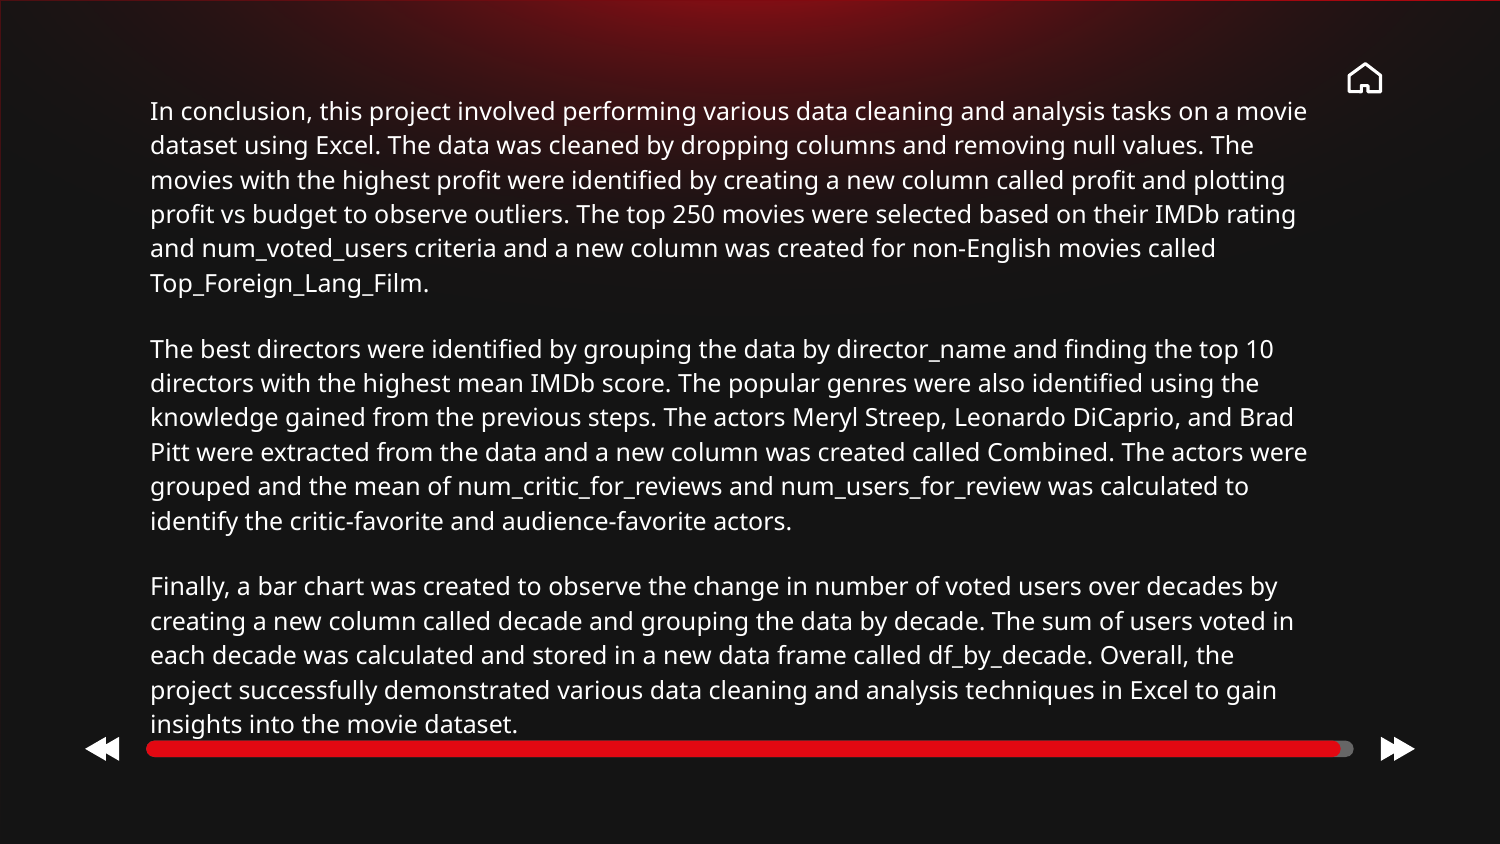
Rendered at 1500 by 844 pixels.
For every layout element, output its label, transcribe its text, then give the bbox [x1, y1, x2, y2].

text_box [145, 740, 1354, 758]
picture [2, 2, 1500, 844]
text_box [1380, 736, 1394, 761]
text_box [85, 736, 106, 761]
text_box [1394, 736, 1415, 761]
text_box [1349, 63, 1381, 92]
text_box [106, 736, 120, 761]
text_box In conclusion, this project involved performing various data cleaning and analysis tasks on a movie dataset using Excel. The data was cleaned by dropping columns and removing null values. The movies with the highest profit were identified by creating a new column called profit and plotting profit vs budget to observe outliers. The top 250 movies were selected based on their IMDb rating and num_voted_users criteria and a new column was created for non-English movies called Top_Foreign_Lang_Film. The best directors were identified by grouping the data by director_name and finding the top 10 directors with the highest mean IMDb score. The popular genres were also identified using the knowledge gained from the previous steps. The actors Meryl Streep, Leonardo DiCaprio, and Brad Pitt were extracted from the data and a new column was created called Combined. The actors were grouped and the mean of num_critic_for_reviews and num_users_for_review was calculated to identify the critic-favorite and audience-favorite actors. Finally, a bar chart was created to observe the change in number of voted users over decades by creating a new column called decade and grouping the data by decade. The sum of users voted in each decade was calculated and stored in a new data frame called df_by_decade. Overall, the project successfully demonstrated various data cleaning and analysis techniques in Excel to gain insights into the movie dataset. [135, 75, 1330, 784]
